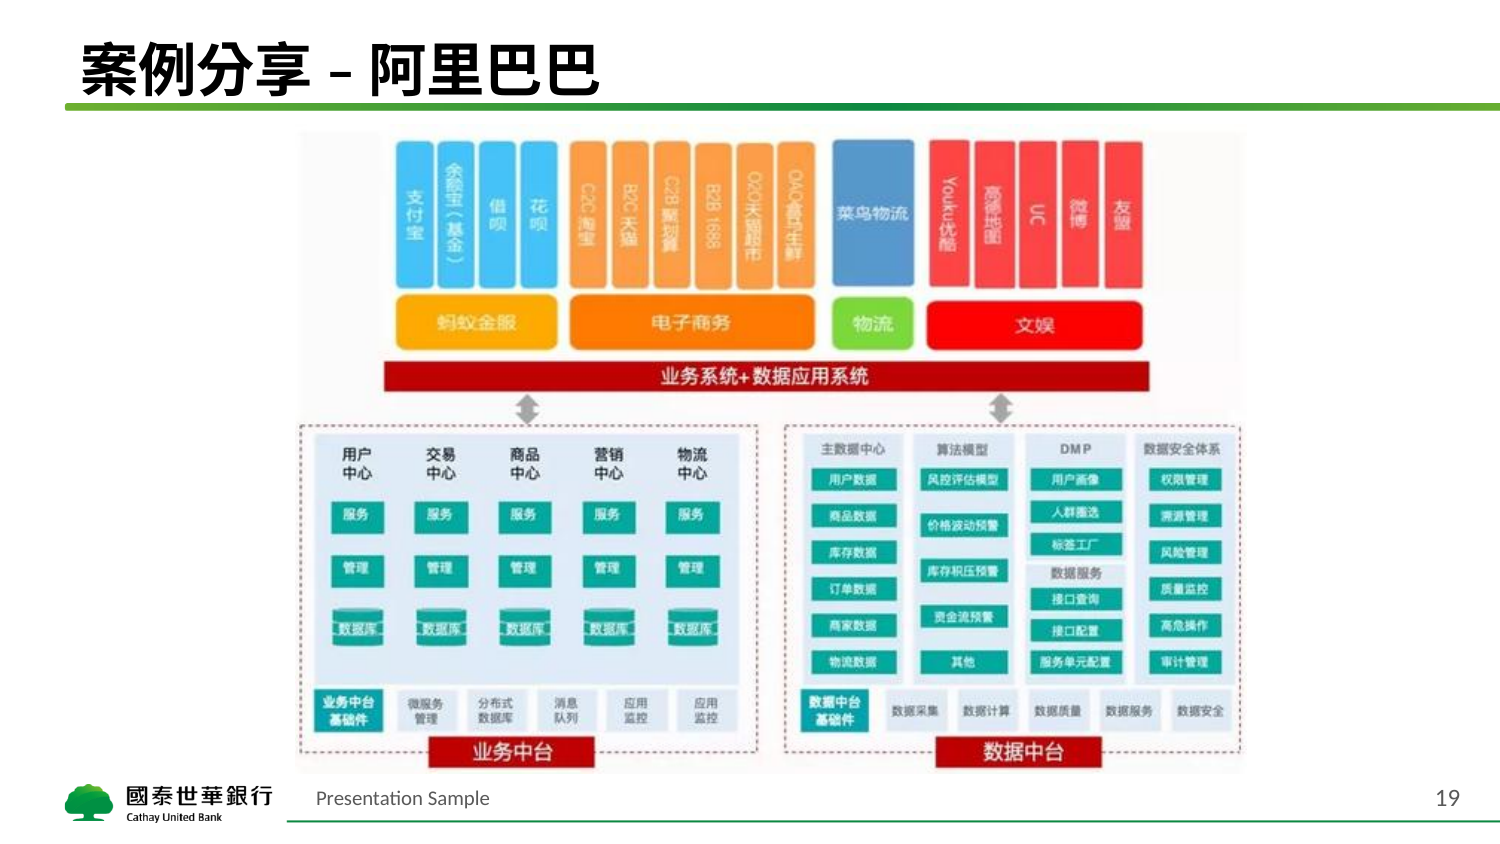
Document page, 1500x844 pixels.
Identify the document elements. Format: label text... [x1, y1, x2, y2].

picture [64, 784, 1500, 823]
picture [64, 103, 1500, 111]
title 案例分享 – 阿里巴巴 [64, 33, 1435, 103]
slide_number 19 [1419, 773, 1500, 821]
footer Presentation Sample [301, 782, 914, 821]
picture [295, 123, 1247, 774]
